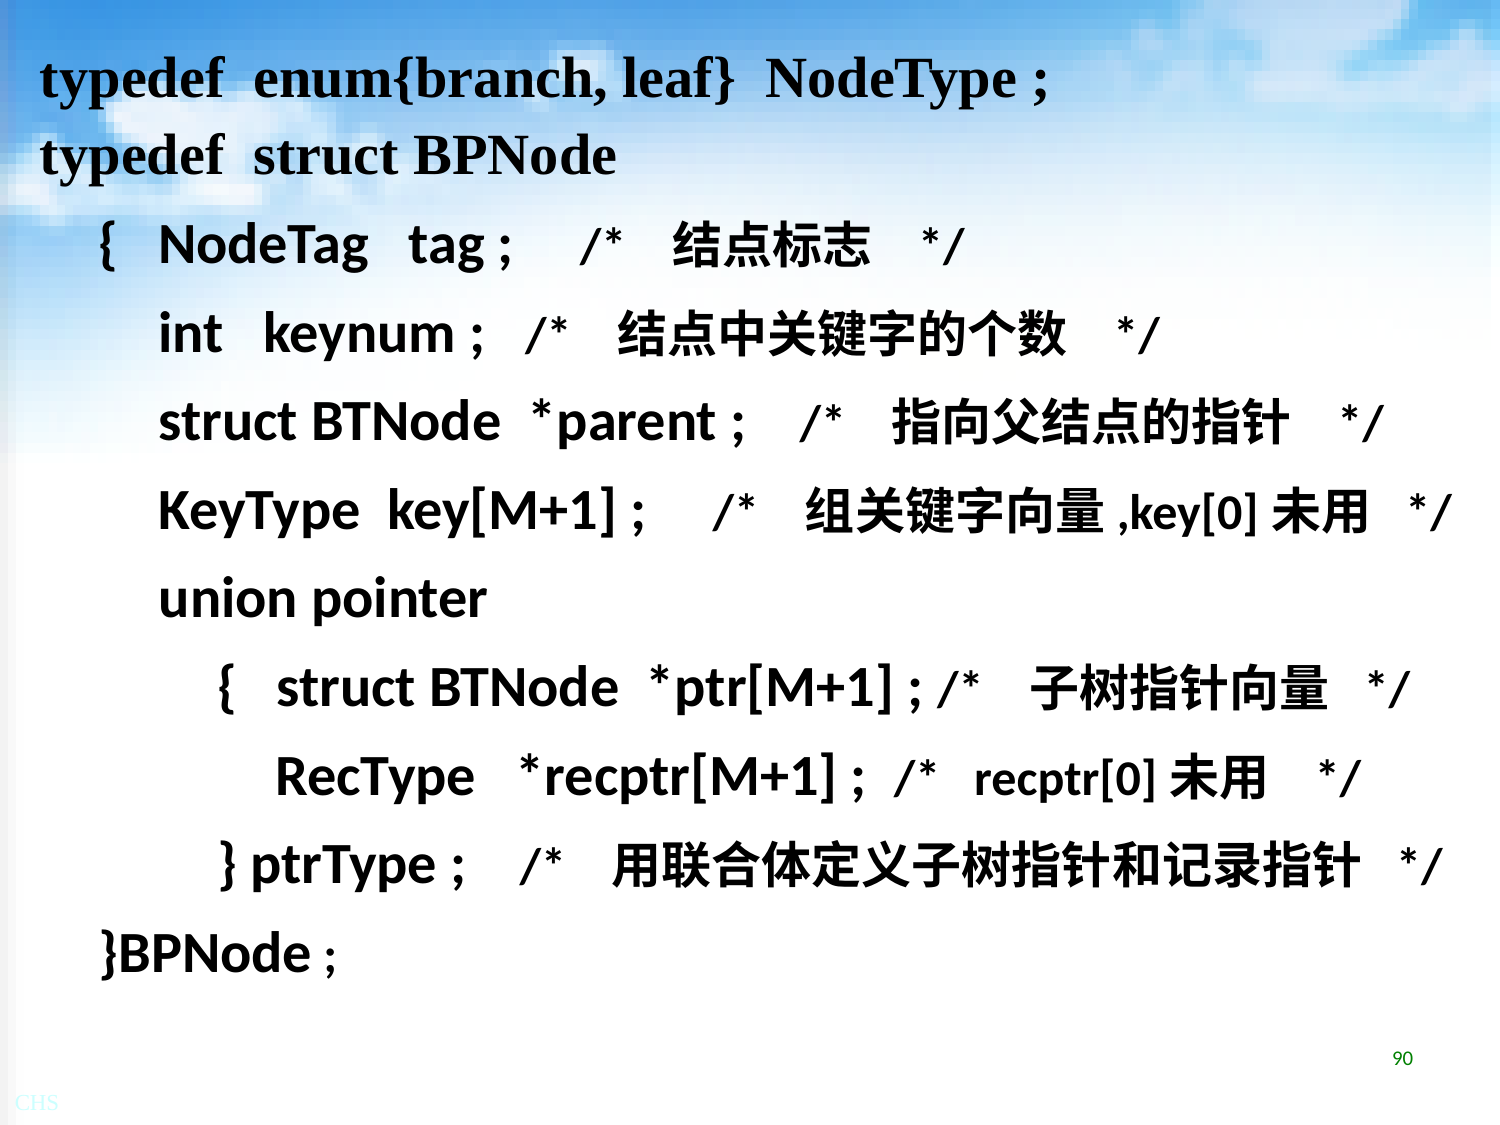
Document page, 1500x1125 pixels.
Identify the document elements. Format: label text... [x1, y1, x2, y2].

picture [0, 0, 1500, 1125]
slide_number 90 [1370, 1042, 1435, 1072]
list typedef enum{branch, leaf} NodeType ; typedef struct BPNode { NodeTag tag ; /* 结点标志 */ int keynum ; /* 结点中关键字的个数 */ struct BTNode *parent ; /* 指向父结点的指针 */ KeyType key[M+1] ; /* 组关键字向量,key[0]未用 */ union pointer { struct BTNode *ptr[M+1] ; /* 子树指针向量 */ RecType *recptr[M+1] ; /* recptr[0]未用 */ } ptrType ; /* 用联合体定义子树指针和记录指针 */ }BPNode ; [24, 24, 1471, 1026]
